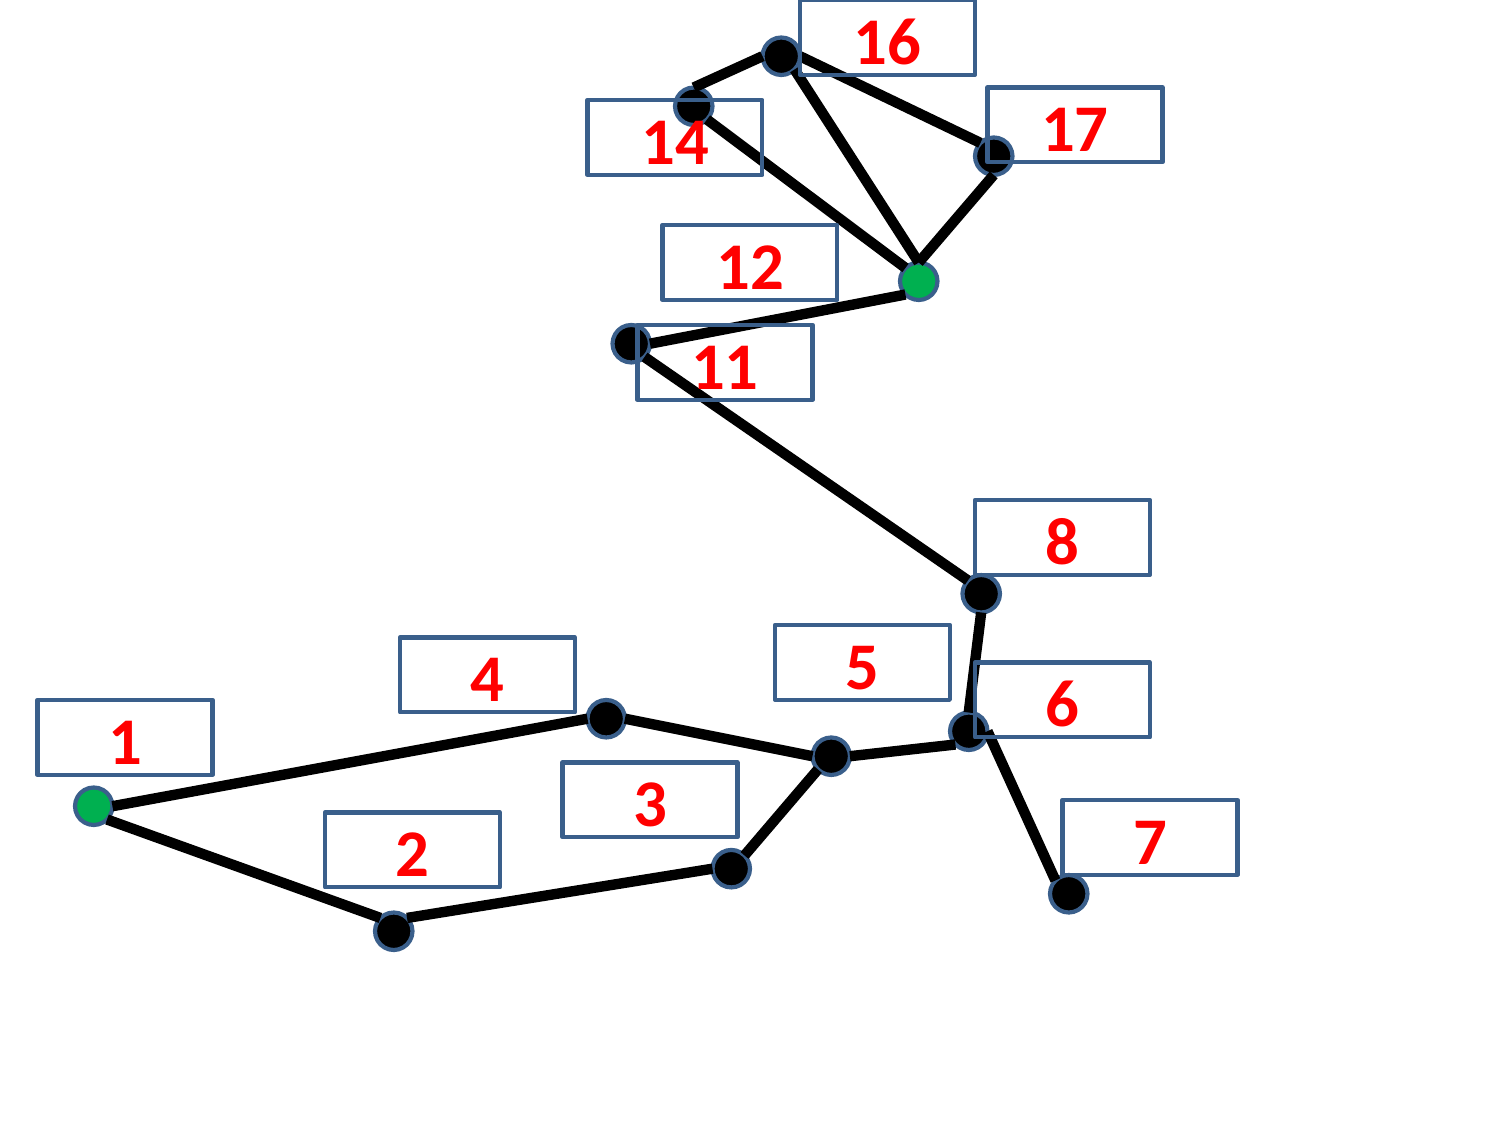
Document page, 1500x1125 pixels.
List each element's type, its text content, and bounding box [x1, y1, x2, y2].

text_box [711, 847, 753, 890]
text_box [812, 735, 852, 778]
text_box [610, 322, 635, 365]
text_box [624, 718, 813, 757]
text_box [694, 306, 919, 631]
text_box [759, 103, 954, 229]
text_box [761, 35, 798, 78]
text_box 8 [973, 498, 1152, 577]
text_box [799, 56, 981, 144]
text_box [194, 731, 294, 1006]
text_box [712, 37, 744, 107]
text_box [897, 262, 940, 303]
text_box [406, 868, 713, 919]
text_box [960, 574, 1003, 614]
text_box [924, 655, 1026, 669]
text_box 1 [35, 698, 215, 777]
text_box 16 [798, 0, 977, 55]
text_box [586, 697, 627, 740]
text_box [946, 771, 1097, 841]
text_box [72, 785, 112, 828]
text_box 4 [398, 635, 577, 714]
text_box 5 [773, 623, 952, 702]
text_box [972, 145, 1013, 177]
text_box 14 [585, 98, 726, 177]
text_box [737, 775, 825, 850]
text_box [912, 180, 1001, 257]
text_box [896, 697, 909, 804]
text_box [947, 711, 986, 753]
text_box 7 [1060, 798, 1240, 877]
text_box 11 [635, 323, 689, 402]
text_box [1047, 877, 1090, 915]
text_box [674, 85, 707, 98]
text_box [372, 910, 415, 953]
text_box 6 [973, 660, 1152, 739]
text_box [649, 294, 906, 344]
text_box 3 [560, 760, 740, 839]
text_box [731, 94, 881, 292]
text_box 17 [985, 85, 1165, 164]
text_box 2 [323, 816, 502, 889]
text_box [112, 718, 588, 807]
text_box 12 [660, 223, 726, 292]
